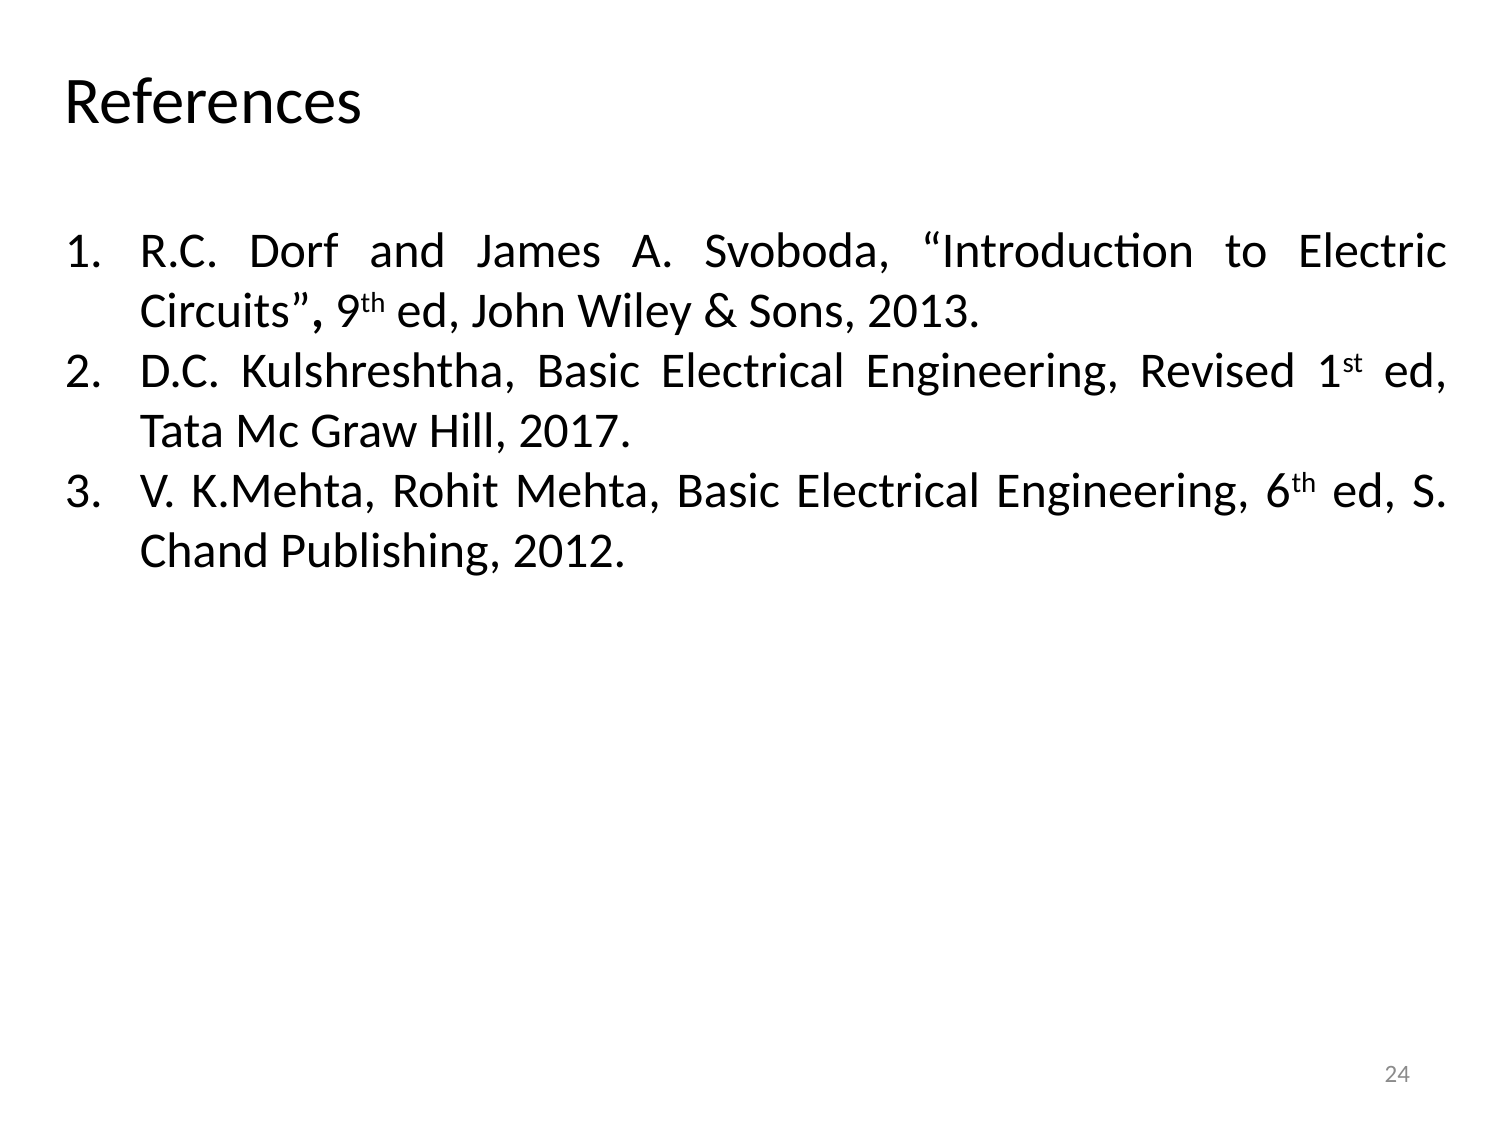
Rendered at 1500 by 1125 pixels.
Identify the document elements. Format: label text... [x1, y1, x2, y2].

slide_number 24 [1074, 1042, 1425, 1103]
text_box References R.C. Dorf and James A. Svoboda, “Introduction to Electric Circuits”, 9th ed, John Wiley & Sons, 2013. D.C. Kulshreshtha, Basic Electrical Engineering, Revised 1st ed, Tata Mc Graw Hill, 2017. V. K.Mehta, Rohit Mehta, Basic Electrical Engineering, 6th ed, S. Chand Publishing, 2012. [49, 49, 1463, 585]
